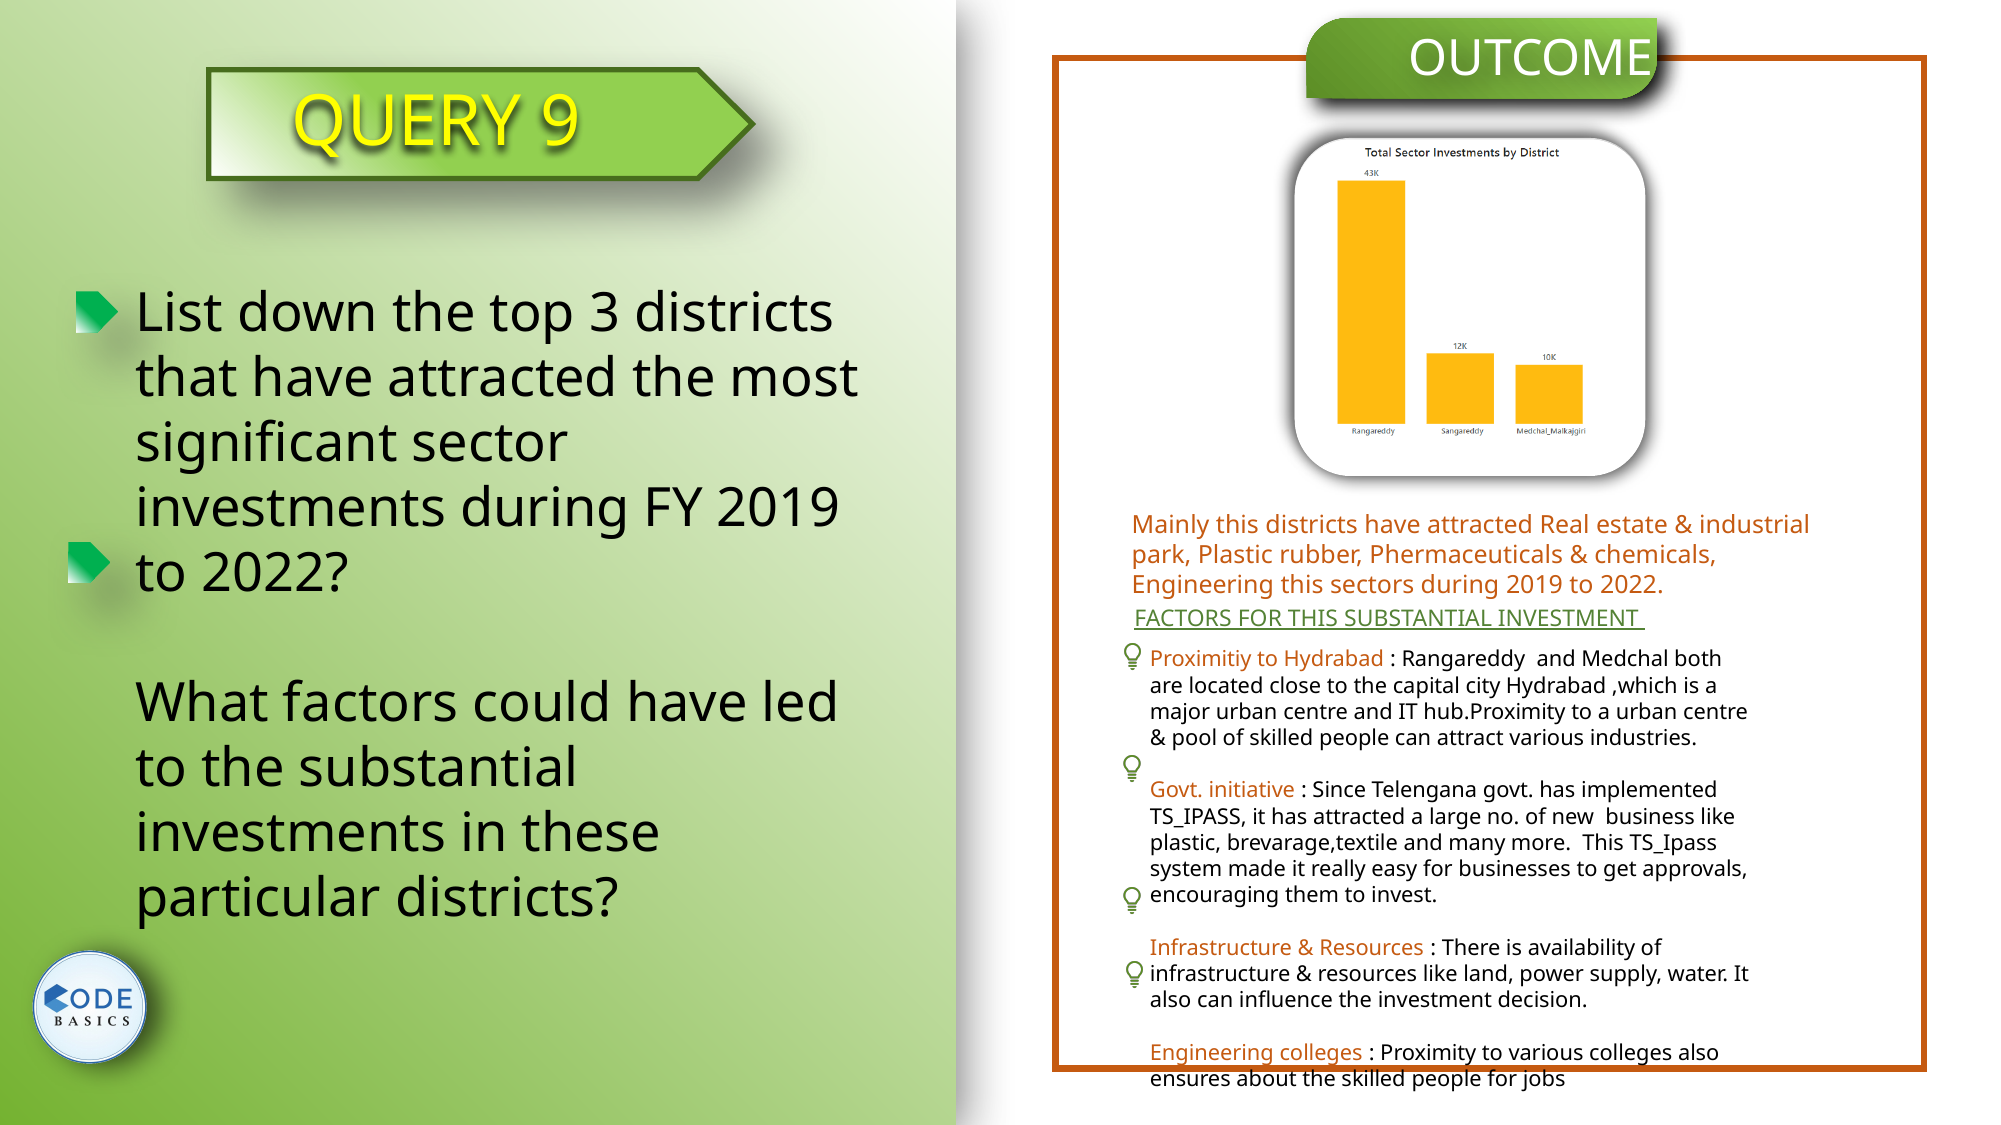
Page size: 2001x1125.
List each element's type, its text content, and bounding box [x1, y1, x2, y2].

picture [1116, 885, 1148, 916]
text_box QUERY 9 [120, 77, 753, 179]
text_box [1305, 16, 1392, 100]
picture [27, 945, 152, 1069]
text_box Mainly this districts have attracted Real estate & industrial park, Plastic rubber, Phermaceuticals & chemicals, Engineering this sectors during 2019 to 2022. [1116, 501, 1835, 607]
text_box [1294, 137, 1646, 476]
text_box Proximitiy to Hydrabad : Rangareddy and Medchal both are located close to the capital city Hydrabad ,which is a major urban centre and IT hub.Proximity to a urban centre & pool of skilled people can attract various industries. Govt. initiative : Since Telengana govt. has implemented TS_IPASS, it has attracted a large no. of new business like plastic, brevarage,textile and many more. This TS_Ipass system made it really easy for businesses to get approvals, encouraging them to invest. Infrastructure & Resources : There is availability of infrastructure & resources like land, power supply, water. It also can influence the investment decision. Engineering colleges : Proximity to various colleges also ensures about the skilled people for jobs [1135, 637, 1777, 1125]
text_box [75, 290, 120, 334]
text_box [67, 540, 113, 584]
text_box FACTORS FOR THIS SUBSTANTIAL INVESTMENT [1119, 595, 1837, 669]
text_box List down the top 3 districts that have attracted the most significant sector investments during FY 2019 to 2022? What factors could have led to the substantial investments in these particular districts? [120, 225, 875, 1065]
picture [1119, 959, 1150, 990]
text_box [0, 0, 957, 1125]
picture [1116, 753, 1148, 784]
text_box OUTCOME [1394, 18, 1755, 163]
picture [1117, 641, 1148, 672]
text_box [1054, 57, 1925, 1070]
text_box [207, 68, 707, 77]
